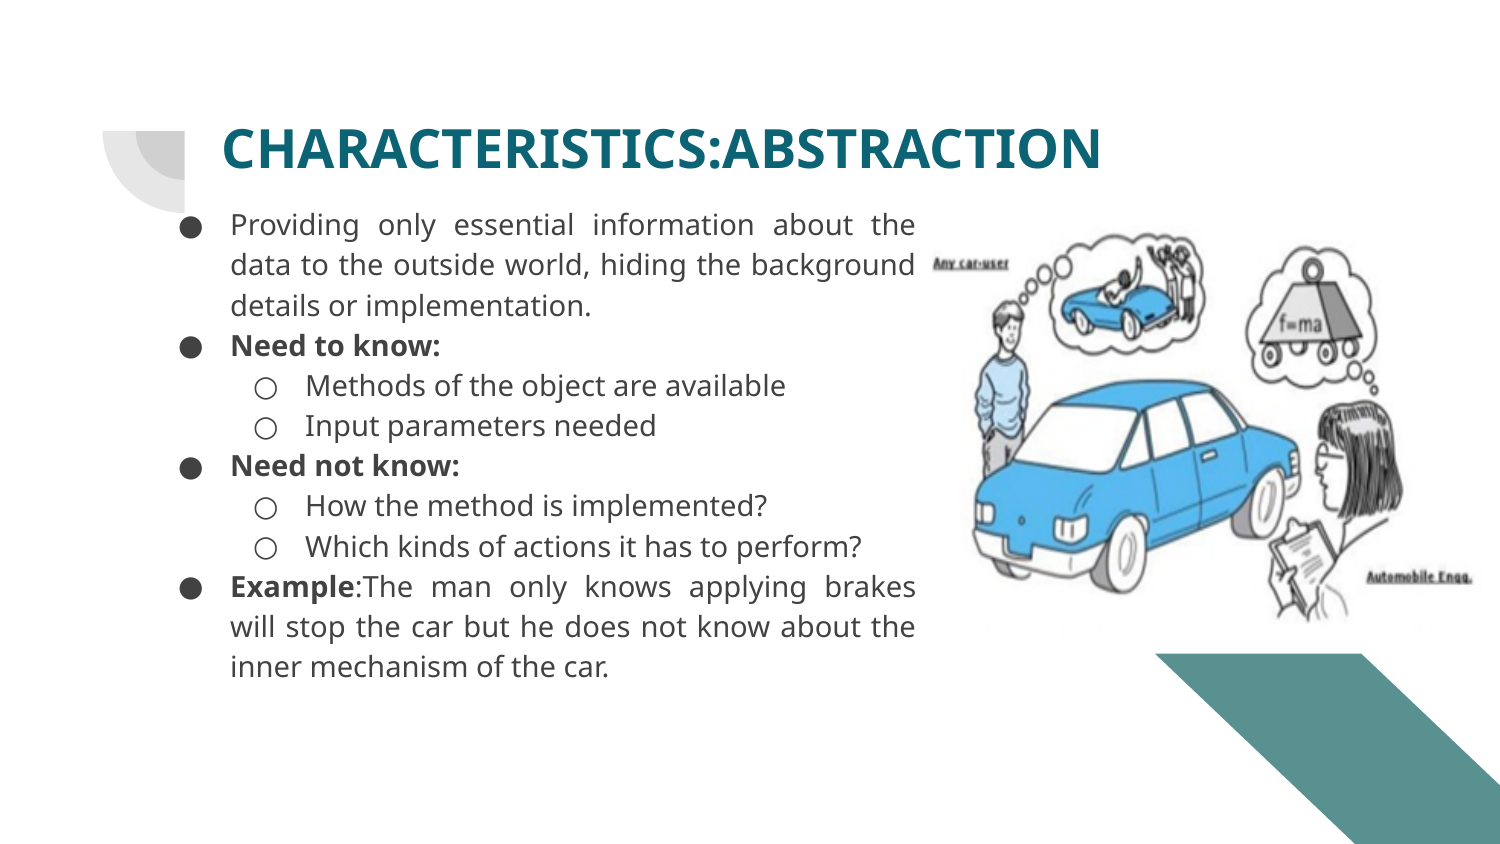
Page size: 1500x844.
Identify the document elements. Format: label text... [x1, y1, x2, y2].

text_box CHARACTERISTICS:ABSTRACTION [206, 99, 1126, 187]
text_box [1154, 653, 1500, 844]
picture [931, 224, 1489, 639]
text_box Providing only essential information about the data to the outside world, hiding the background details or implementation. Need to know: Methods of the object are available Input parameters needed Need not know: How the method is implemented? Which kinds of actions it has to perform? Example:The man only knows applying brakes will stop the car but he does not know about the inner mechanism of the car. [65, 186, 932, 816]
